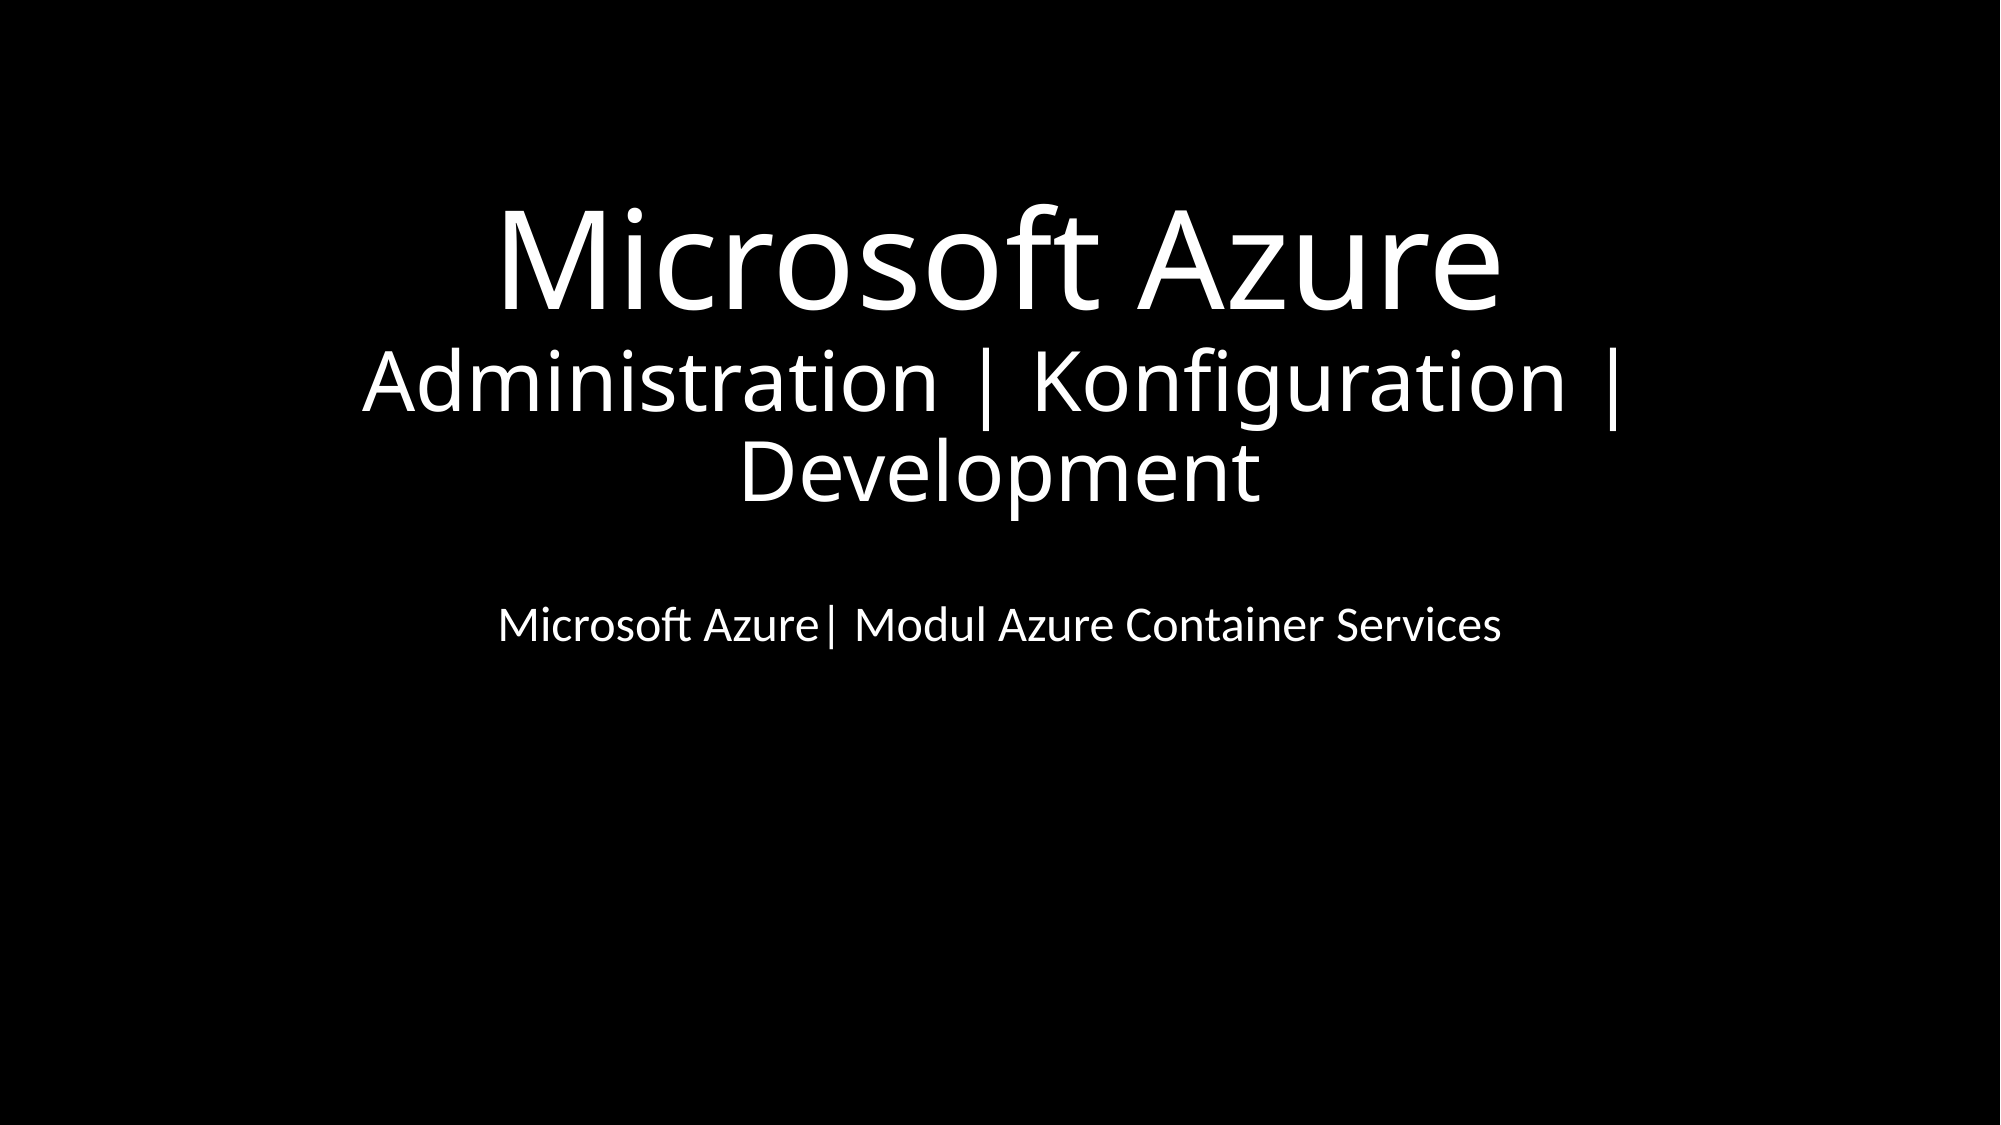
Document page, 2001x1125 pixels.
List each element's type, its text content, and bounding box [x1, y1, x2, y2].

title Microsoft Azure Administration | Konfiguration | Development [249, 184, 1750, 527]
subtitle Microsoft Azure| Modul Azure Container Services [249, 590, 1750, 863]
